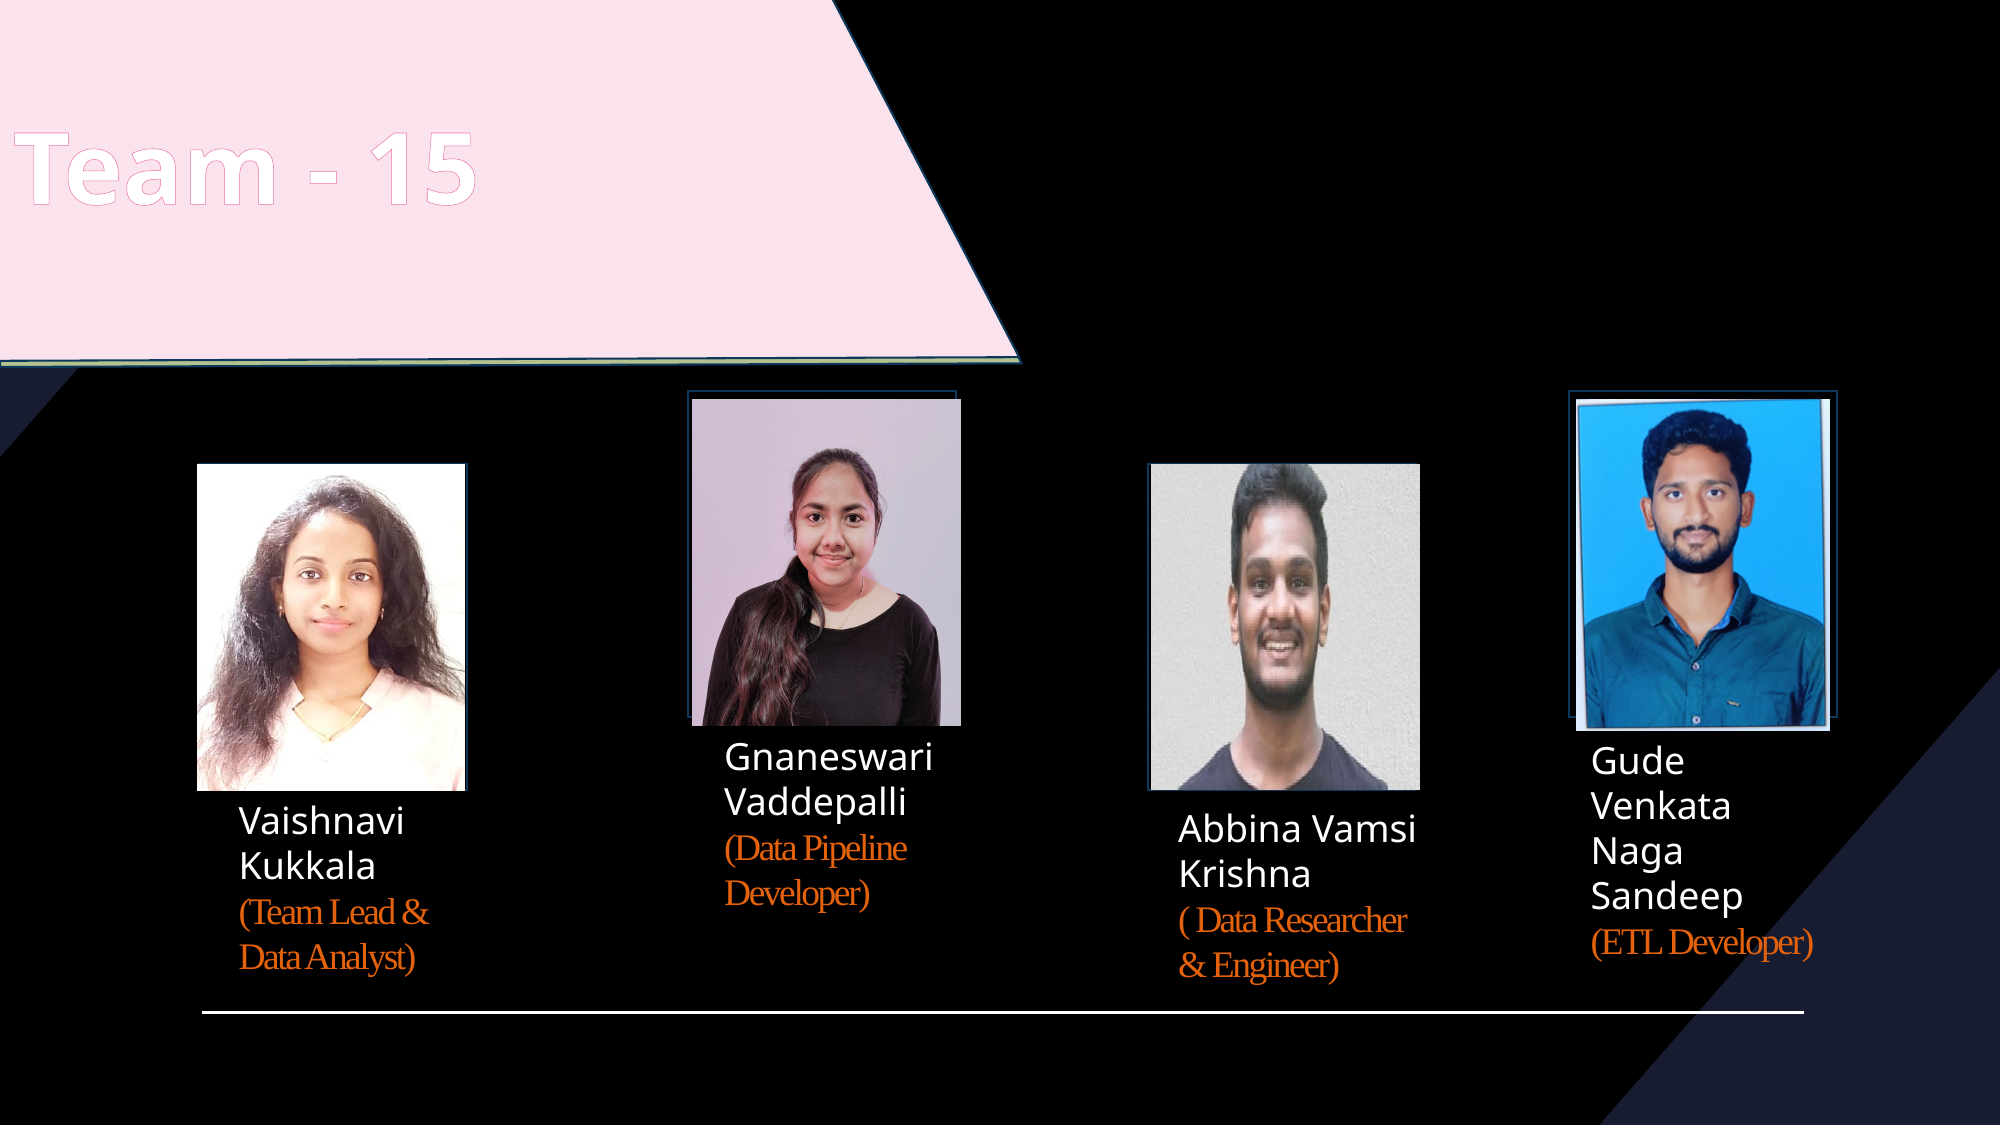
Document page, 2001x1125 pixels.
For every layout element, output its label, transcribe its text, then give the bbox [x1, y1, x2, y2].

text_box Gnaneswari Vaddepalli (Data Pipeline Developer) [709, 725, 978, 1010]
text_box [1147, 463, 1417, 791]
text_box [1568, 390, 1838, 718]
text_box Team - 15 [0, 0, 1021, 362]
picture [1575, 399, 1830, 731]
picture [1150, 464, 1420, 790]
text_box [0, 359, 1024, 369]
picture [197, 464, 465, 791]
text_box Abbina Vamsi Krishna ( Data Researcher & Engineer) [1163, 797, 1447, 1037]
text_box Gude Venkata Naga Sandeep (ETL Developer) [1575, 730, 1844, 970]
text_box [687, 390, 957, 718]
picture [692, 399, 961, 726]
text_box [198, 463, 468, 791]
text_box Vaishnavi Kukkala (Team Lead & Data Analyst) [223, 791, 457, 985]
